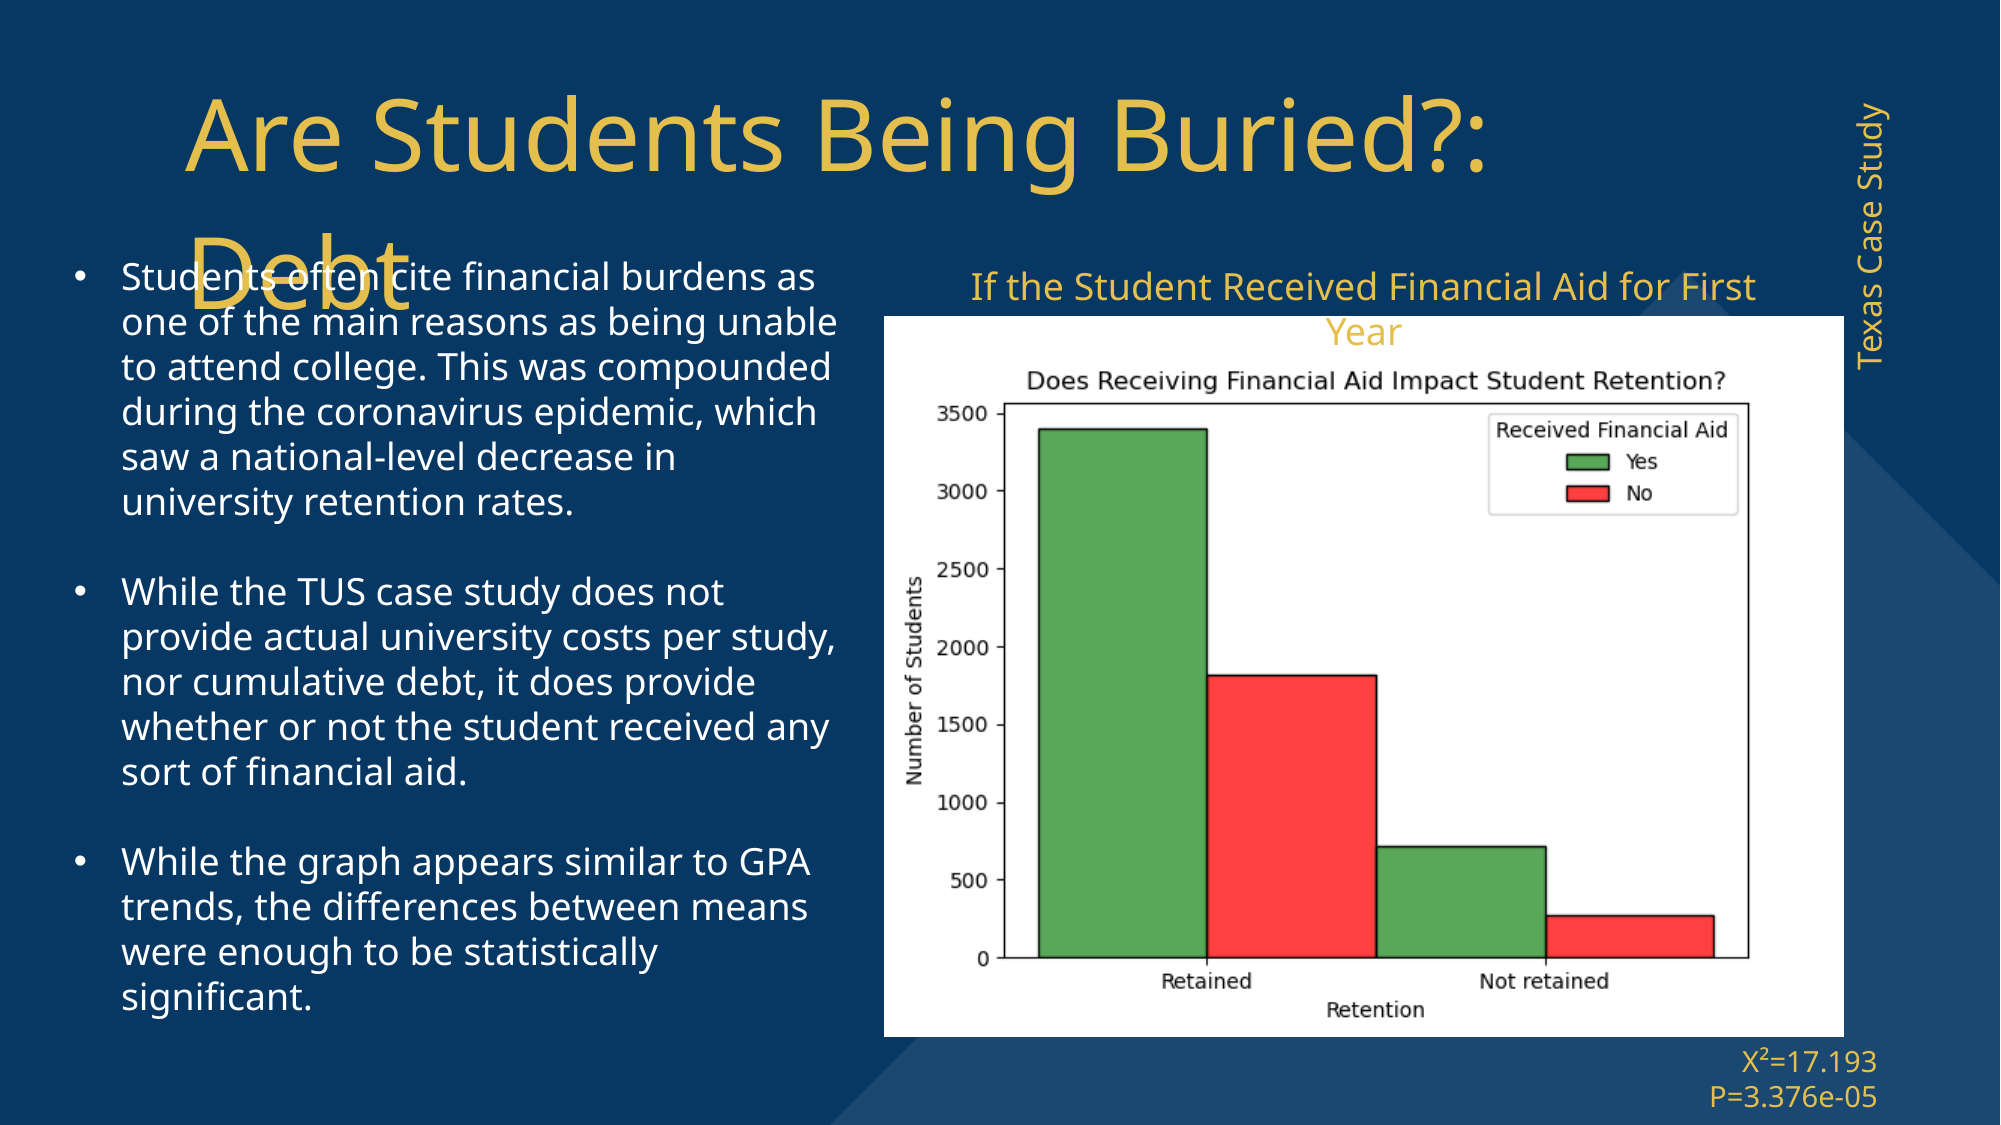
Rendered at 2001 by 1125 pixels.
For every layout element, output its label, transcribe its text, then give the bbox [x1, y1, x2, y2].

title Texas Case Study [1844, 88, 1893, 1036]
list Are Students Being Buried?: Debt [135, 38, 1757, 205]
text_box If the Student Received Financial Aid for First Year [926, 255, 1802, 314]
text_box Students often cite financial burdens as one of the main reasons as being unable to attend college. This was compounded during the coronavirus epidemic, which saw a national-level decrease in university retention rates. While the TUS case study does not provide actual university costs per study, nor cumulative debt, it does provide whether or not the student received any sort of financial aid. While the graph appears similar to GPA trends, the differences between means were enough to be statistically significant. [59, 245, 863, 1025]
text_box Χ²=17.193 P=3.376e-05 [862, 1036, 1893, 1122]
picture [883, 316, 1845, 1037]
